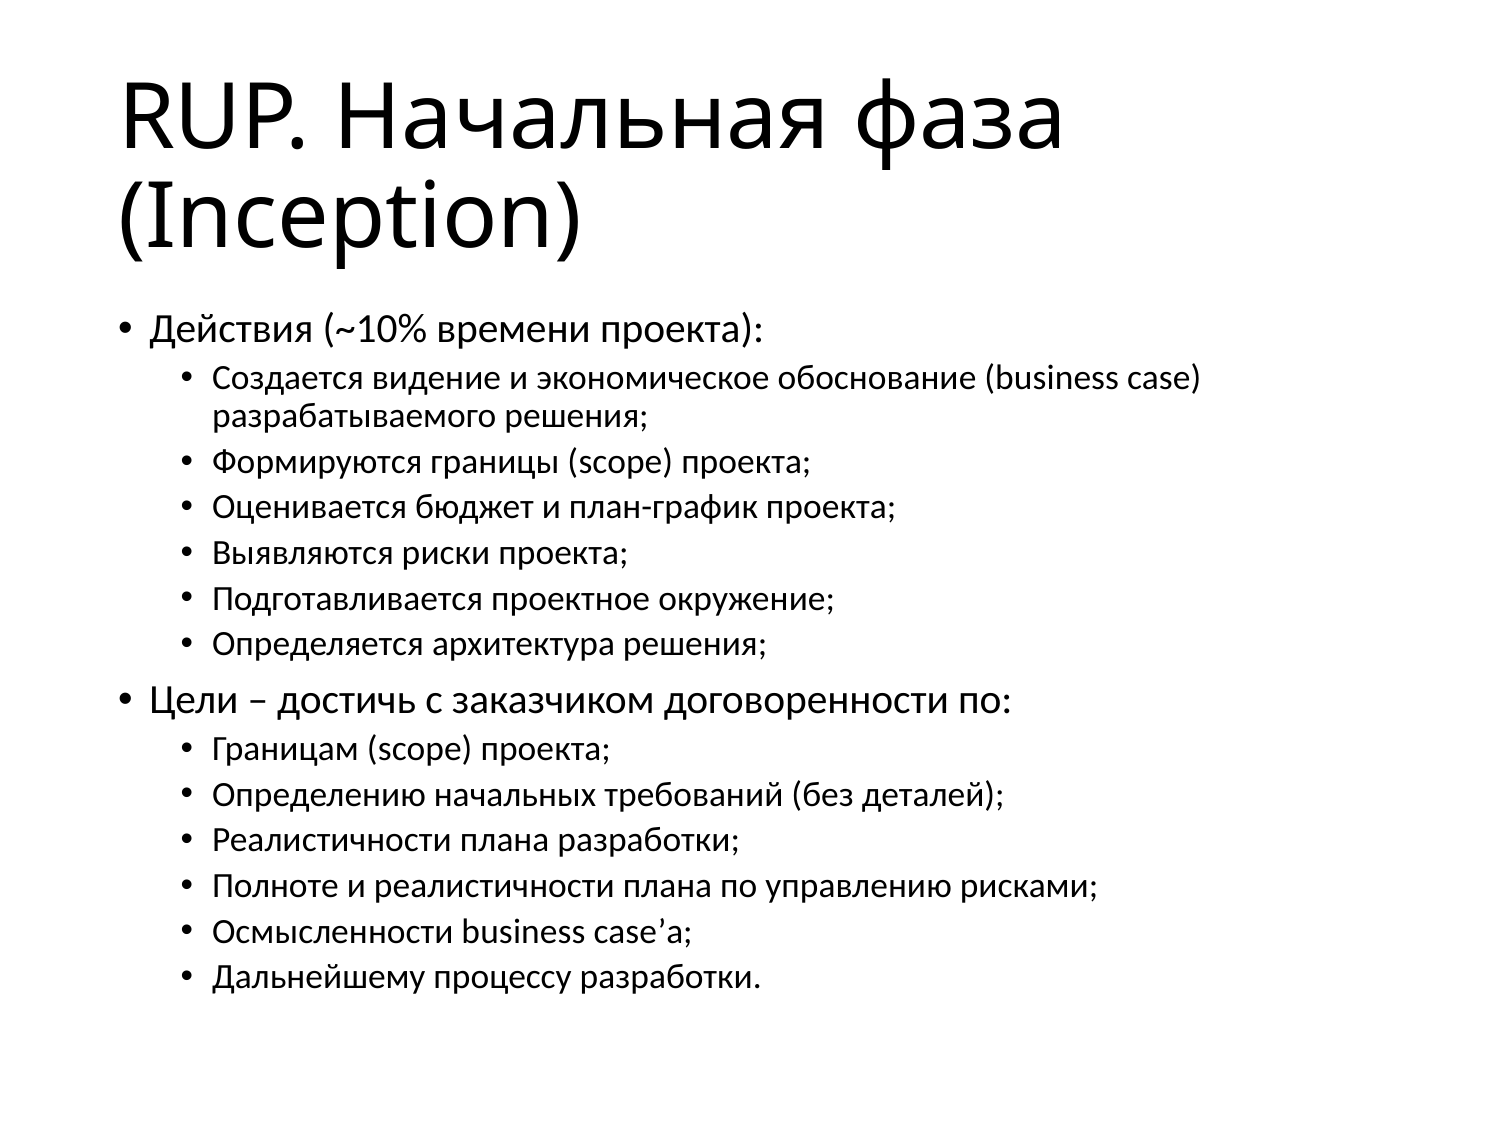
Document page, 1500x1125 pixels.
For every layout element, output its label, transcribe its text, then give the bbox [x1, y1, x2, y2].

title RUP. Начальная фаза (Inception) [103, 59, 1397, 278]
list Действия (~10% времени проекта): Создается видение и экономическое обоснование (business case) разрабатываемого решения; Формируются границы (scope) проекта; Оценивается бюджет и план-график проекта; Выявляются риски проекта; Подготавливается проектное окружение; Определяется архитектура решения; Цели – достичь с заказчиком договоренности по: Границам (scope) проекта; Определению начальных требований (без деталей); Реалистичности плана разработки; Полноте и реалистичности плана по управлению рисками; Осмысленности business case’а; Дальнейшему процессу разработки. [103, 299, 1397, 1014]
